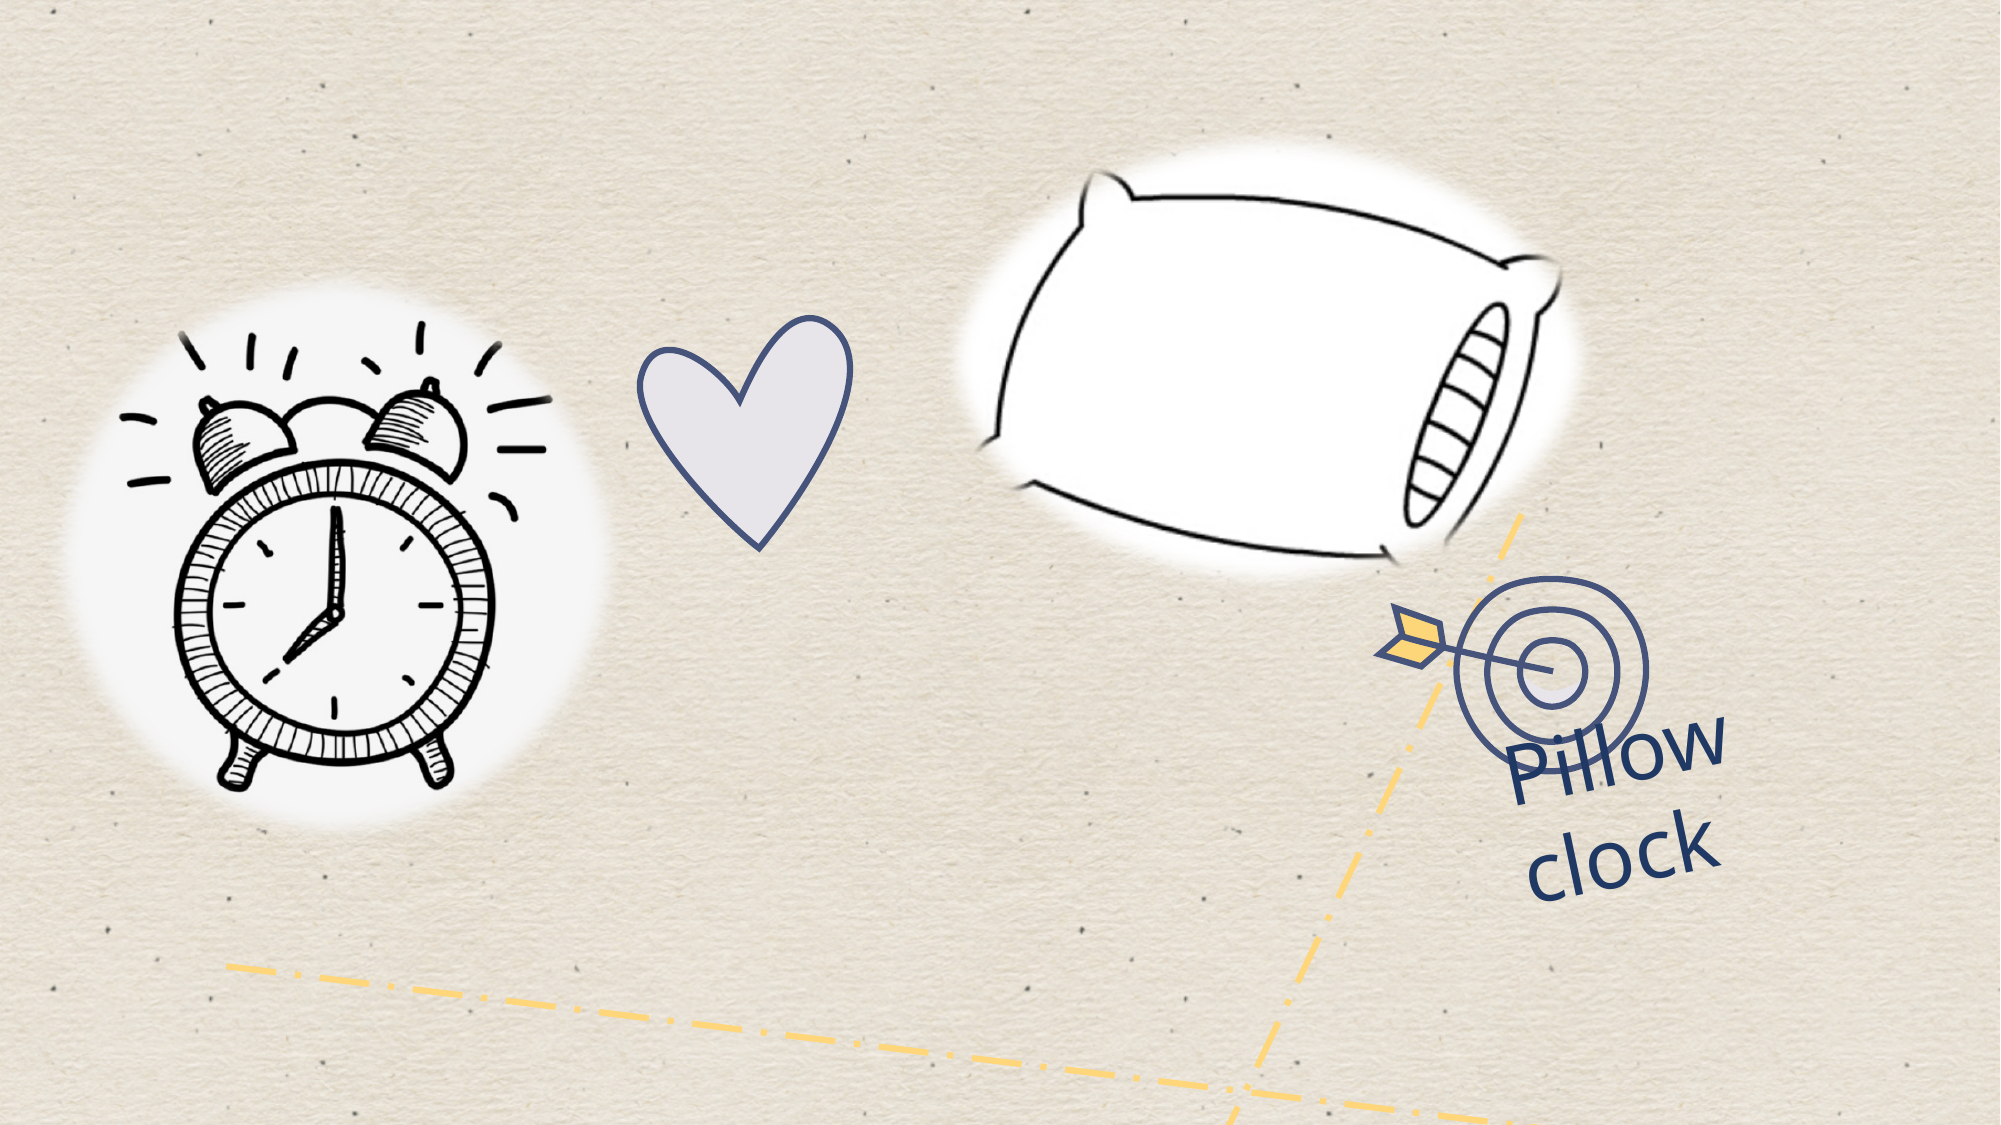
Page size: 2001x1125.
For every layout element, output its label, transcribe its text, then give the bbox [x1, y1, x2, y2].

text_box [1363, 526, 1690, 795]
picture [0, 0, 2000, 1125]
text_box Pillow clock [1492, 636, 1926, 933]
text_box [639, 318, 850, 549]
